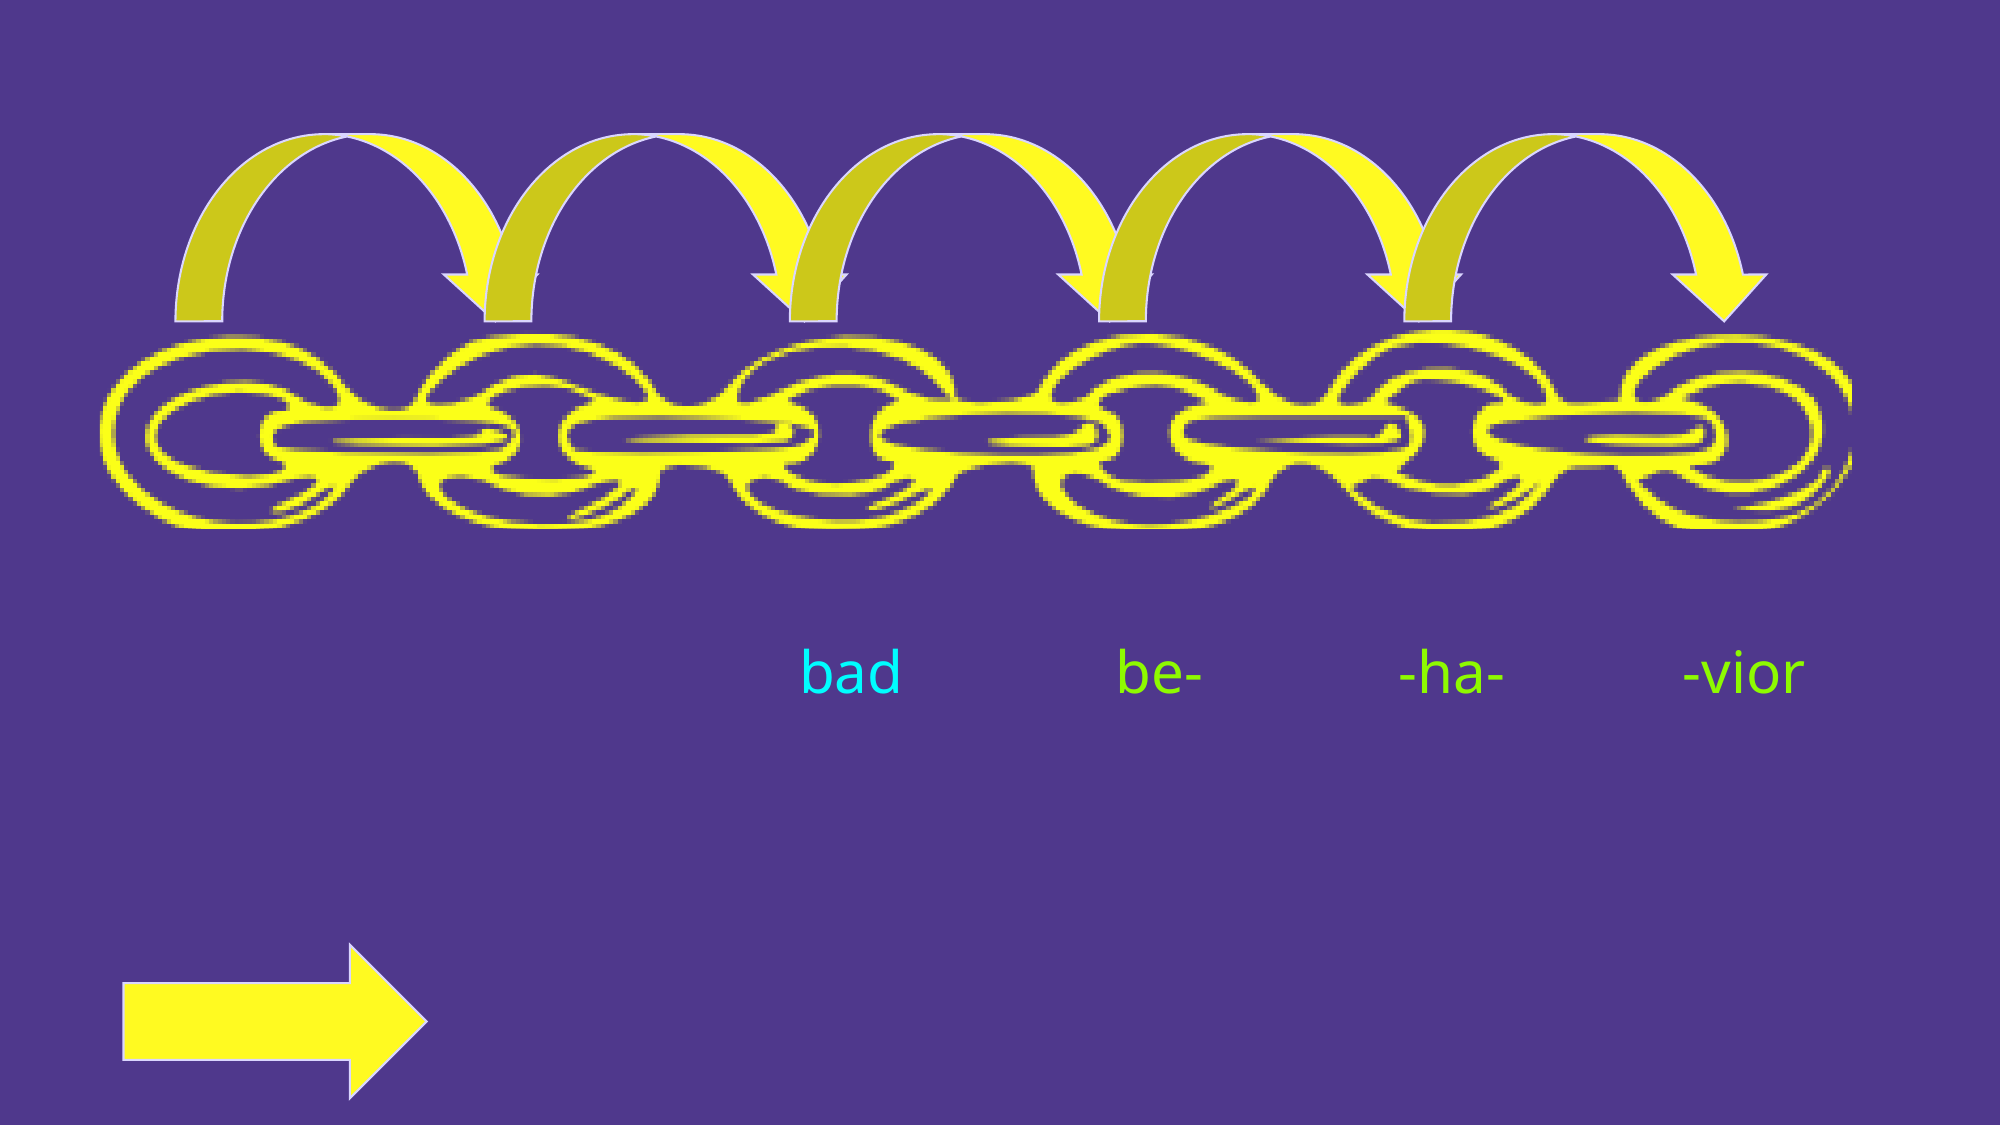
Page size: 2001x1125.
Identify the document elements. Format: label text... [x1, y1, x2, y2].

list -vior [1608, 564, 1881, 786]
list bad [715, 564, 988, 786]
list be- [1023, 564, 1296, 786]
list -ha- [1315, 564, 1588, 786]
